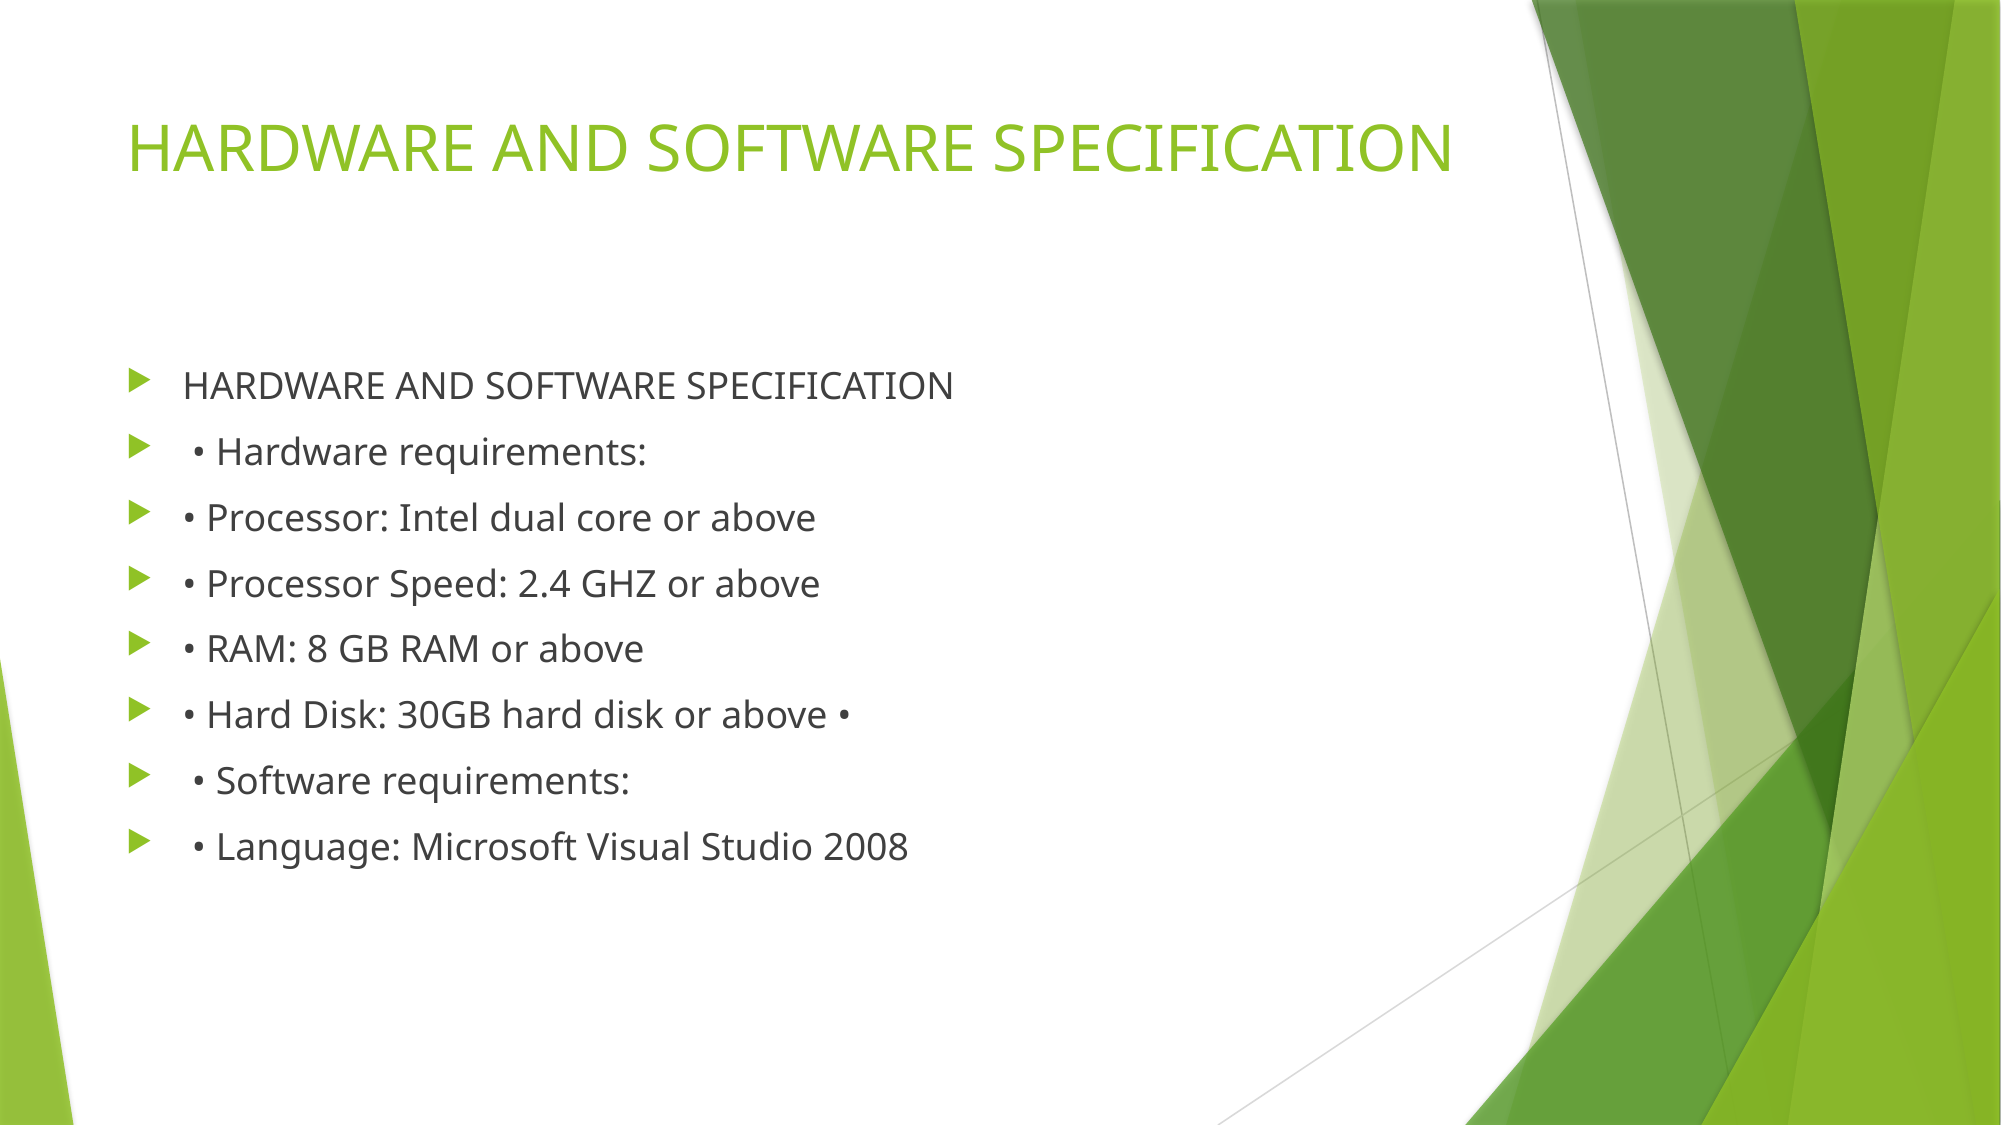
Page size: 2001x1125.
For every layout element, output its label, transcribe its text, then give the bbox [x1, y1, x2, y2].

title HARDWARE AND SOFTWARE SPECIFICATION [111, 99, 1522, 317]
list HARDWARE AND SOFTWARE SPECIFICATION • Hardware requirements: • Processor: Intel dual core or above • Processor Speed: 2.4 GHZ or above • RAM: 8 GB RAM or above • Hard Disk: 30GB hard disk or above • • Software requirements: • Language: Microsoft Visual Studio 2008 [111, 354, 1522, 992]
